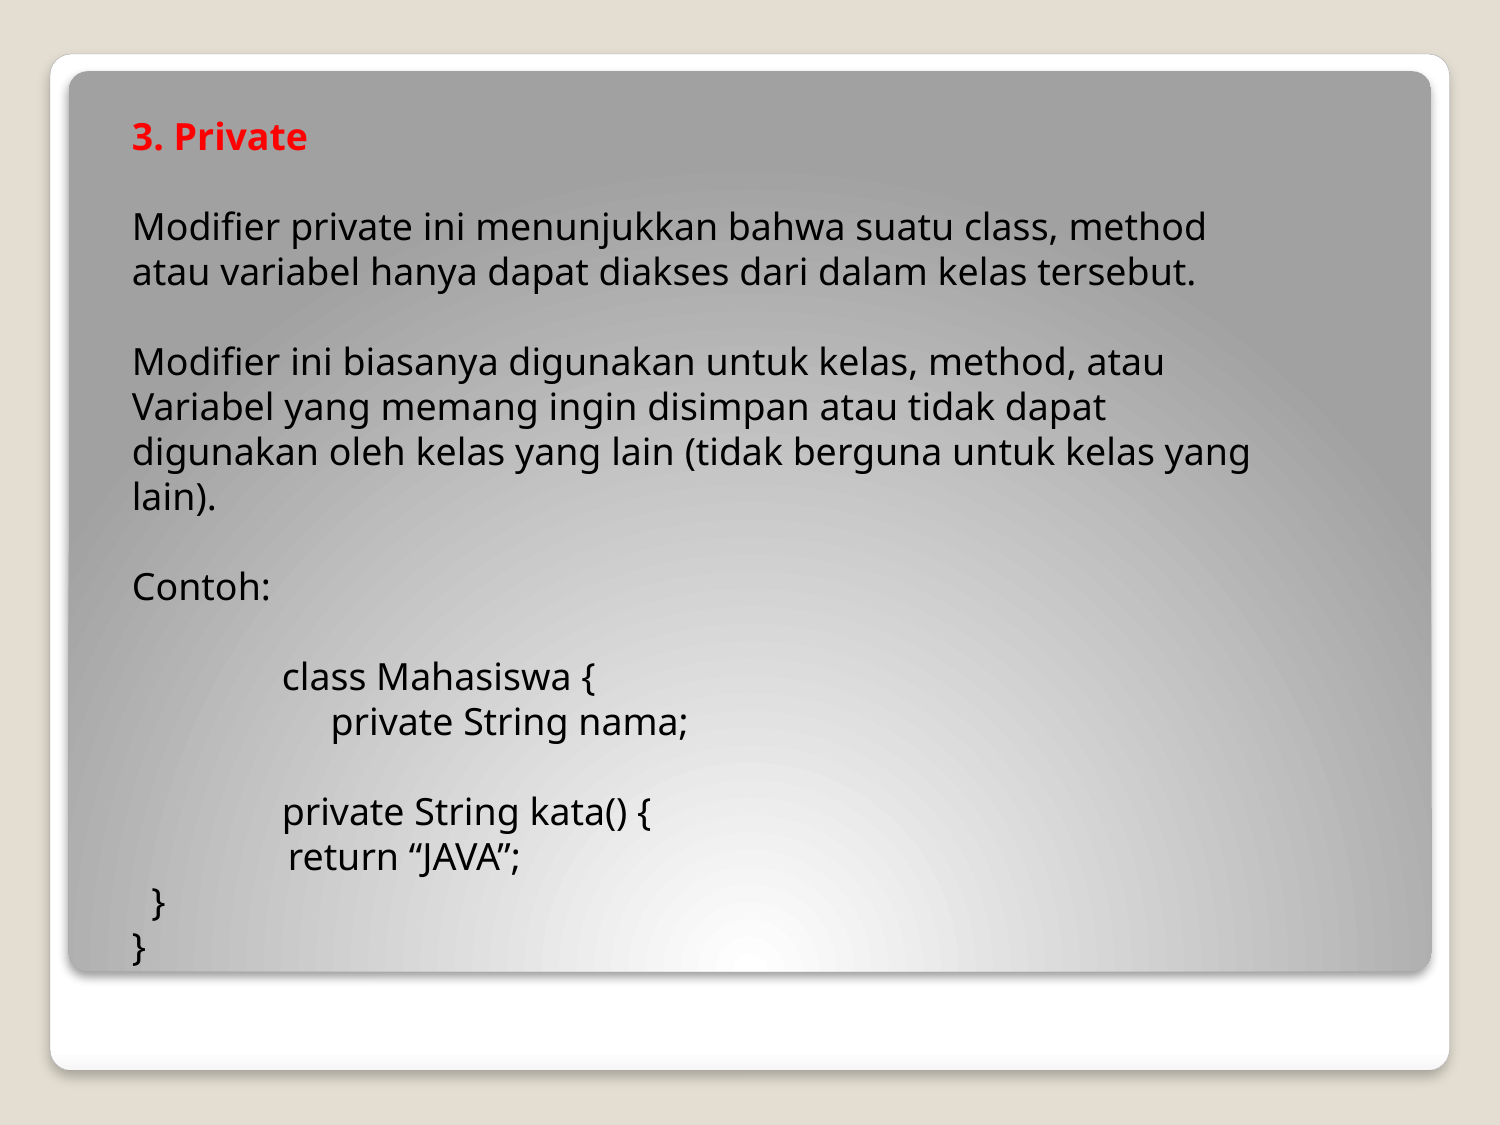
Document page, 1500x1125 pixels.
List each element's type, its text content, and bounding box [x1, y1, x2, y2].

text_box 3. Private Modifier private ini menunjukkan bahwa suatu class, method atau variabel hanya dapat diakses dari dalam kelas tersebut. Modifier ini biasanya digunakan untuk kelas, method, atau Variabel yang memang ingin disimpan atau tidak dapat digunakan oleh kelas yang lain (tidak berguna untuk kelas yang lain). Contoh: class Mahasiswa { private String nama; private String kata() { return “JAVA”; } } [117, 105, 1289, 1021]
